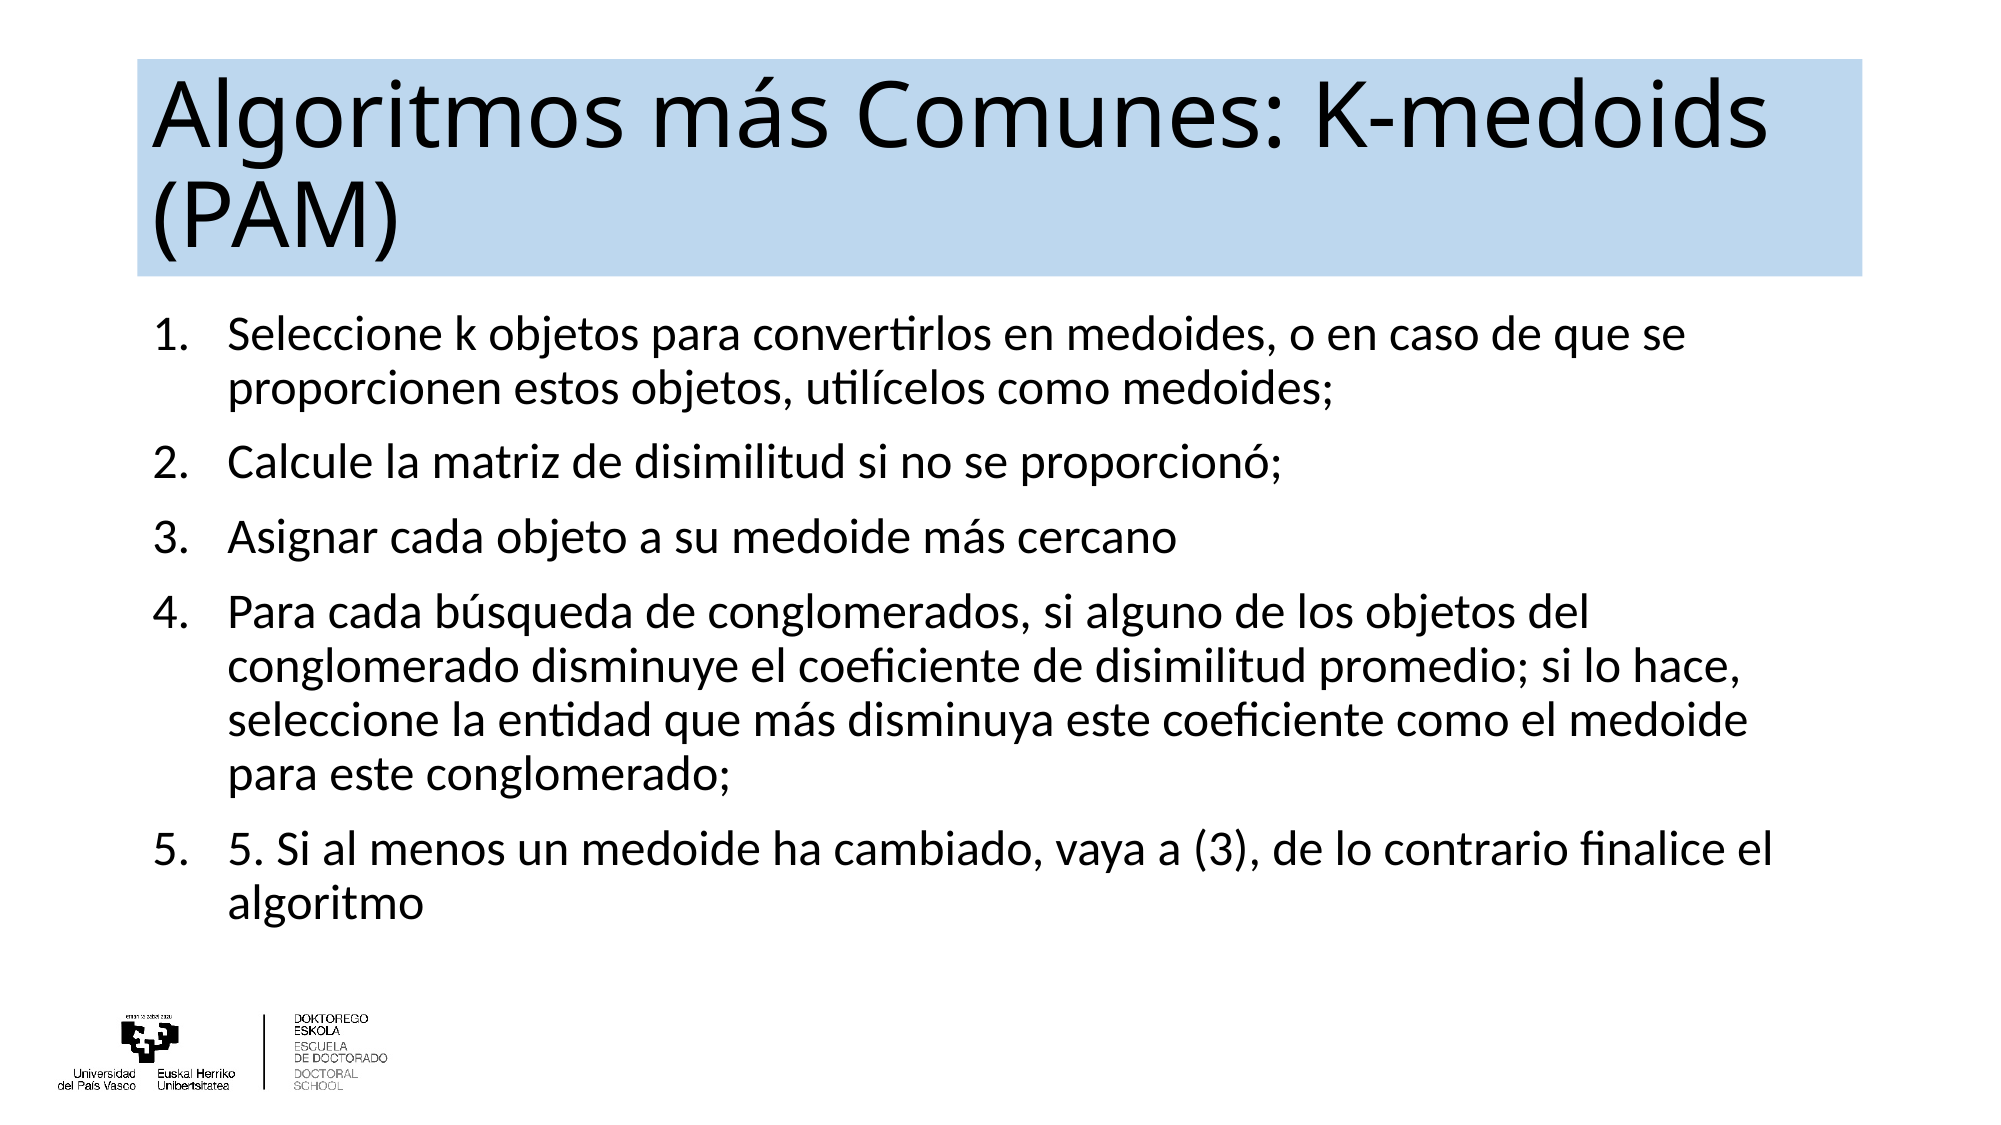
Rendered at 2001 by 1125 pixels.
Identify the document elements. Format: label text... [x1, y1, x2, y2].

text_box Algoritmos más Comunes: K-medoids (PAM) [137, 59, 1863, 277]
list Seleccione k objetos para convertirlos en medoides, o en caso de que se proporcionen estos objetos, utilícelos como medoides; Calcule la matriz de disimilitud si no se proporcionó; Asignar cada objeto a su medoide más cercano Para cada búsqueda de conglomerados, si alguno de los objetos del conglomerado disminuye el coeficiente de disimilitud promedio; si lo hace, seleccione la entidad que más disminuya este coeficiente como el medoide para este conglomerado; 5. Si al menos un medoide ha cambiado, vaya a (3), de lo contrario finalice el algoritmo [137, 299, 1863, 1005]
picture [48, 979, 402, 1125]
